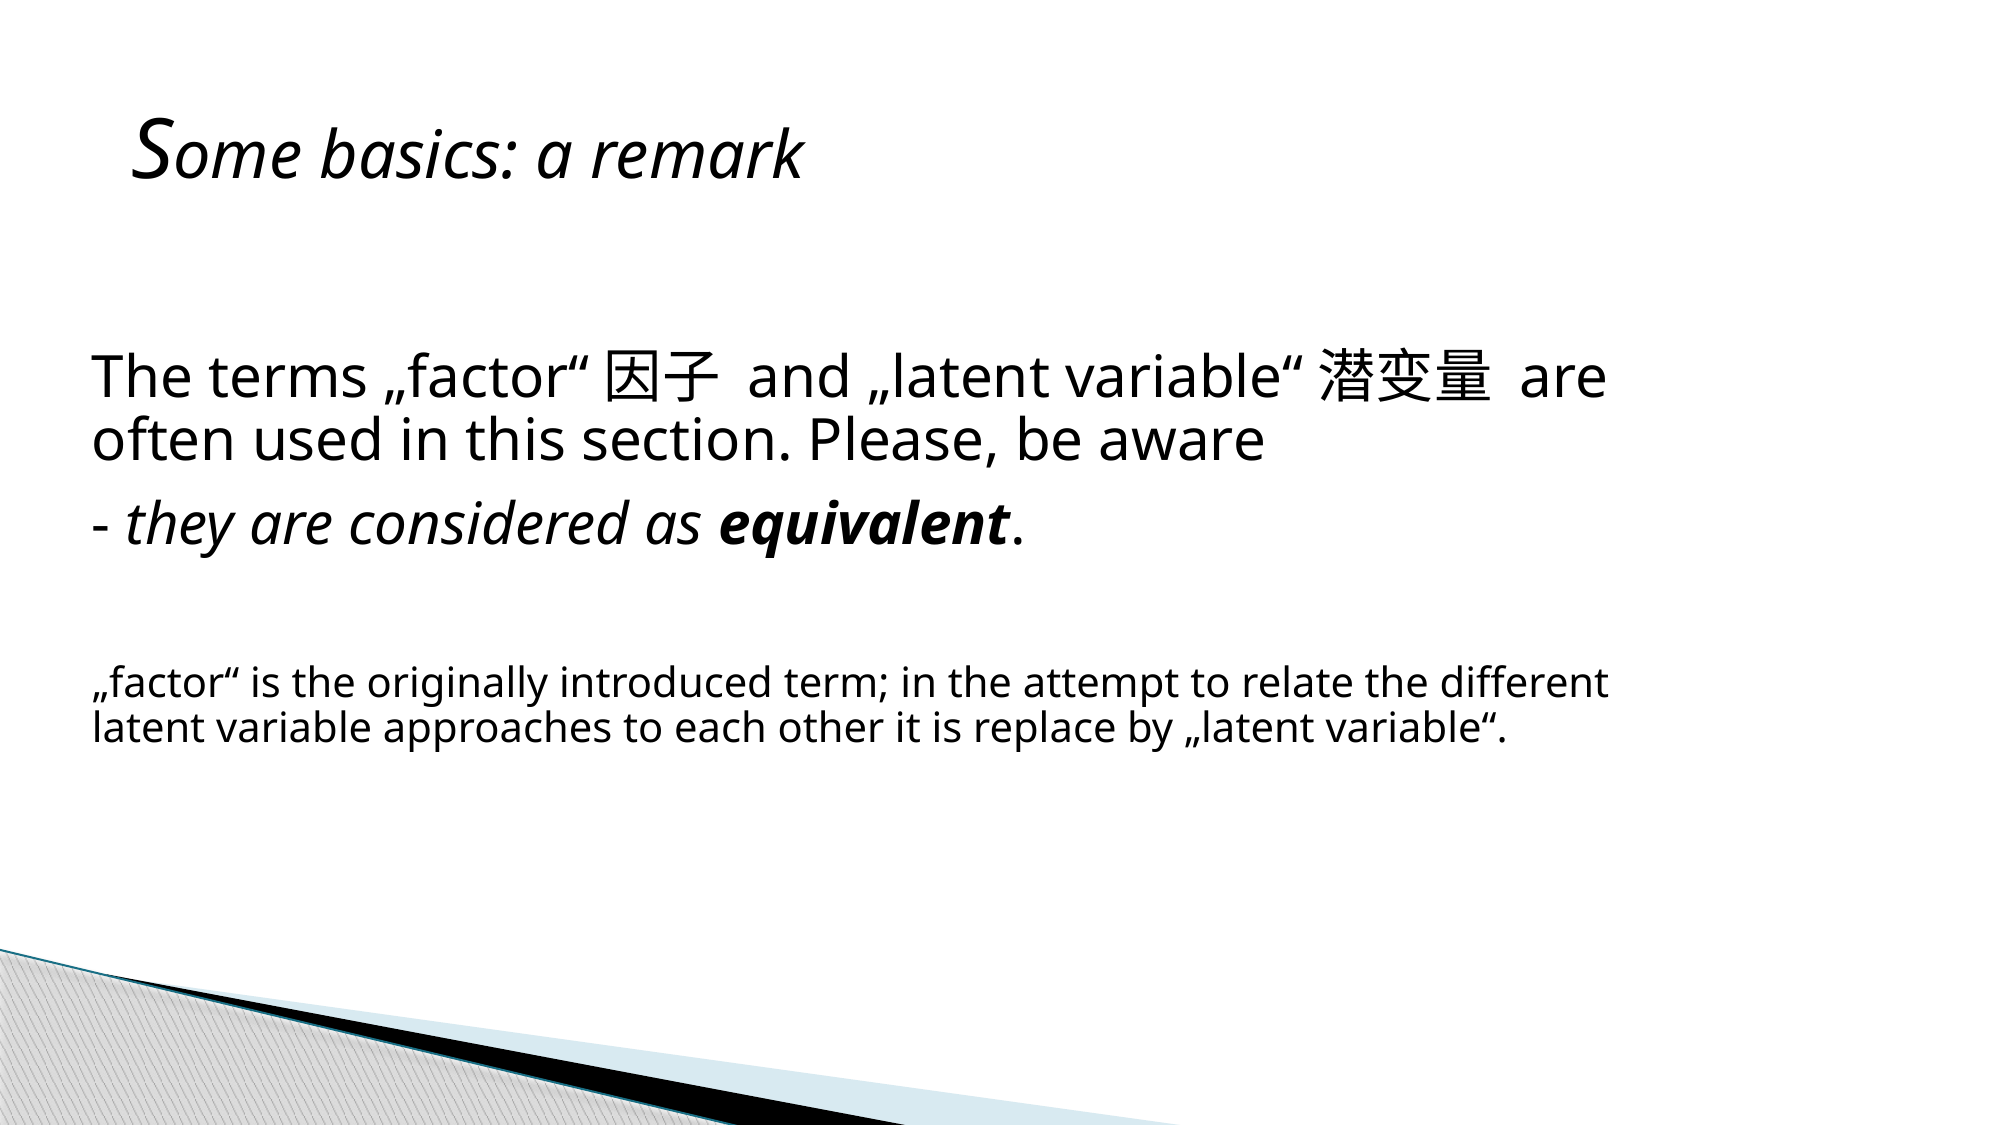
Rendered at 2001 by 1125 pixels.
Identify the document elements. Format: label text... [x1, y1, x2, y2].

text_box The terms „factor“因子 and „latent variable“潜变量 are often used in this section. Please, be aware - they are considered as equivalent. „factor“ is the originally introduced term; in the attempt to relate the different latent variable approaches to each other it is replace by „latent variable“. [76, 339, 1663, 1083]
text_box Some basics: a remark [116, 87, 1884, 203]
